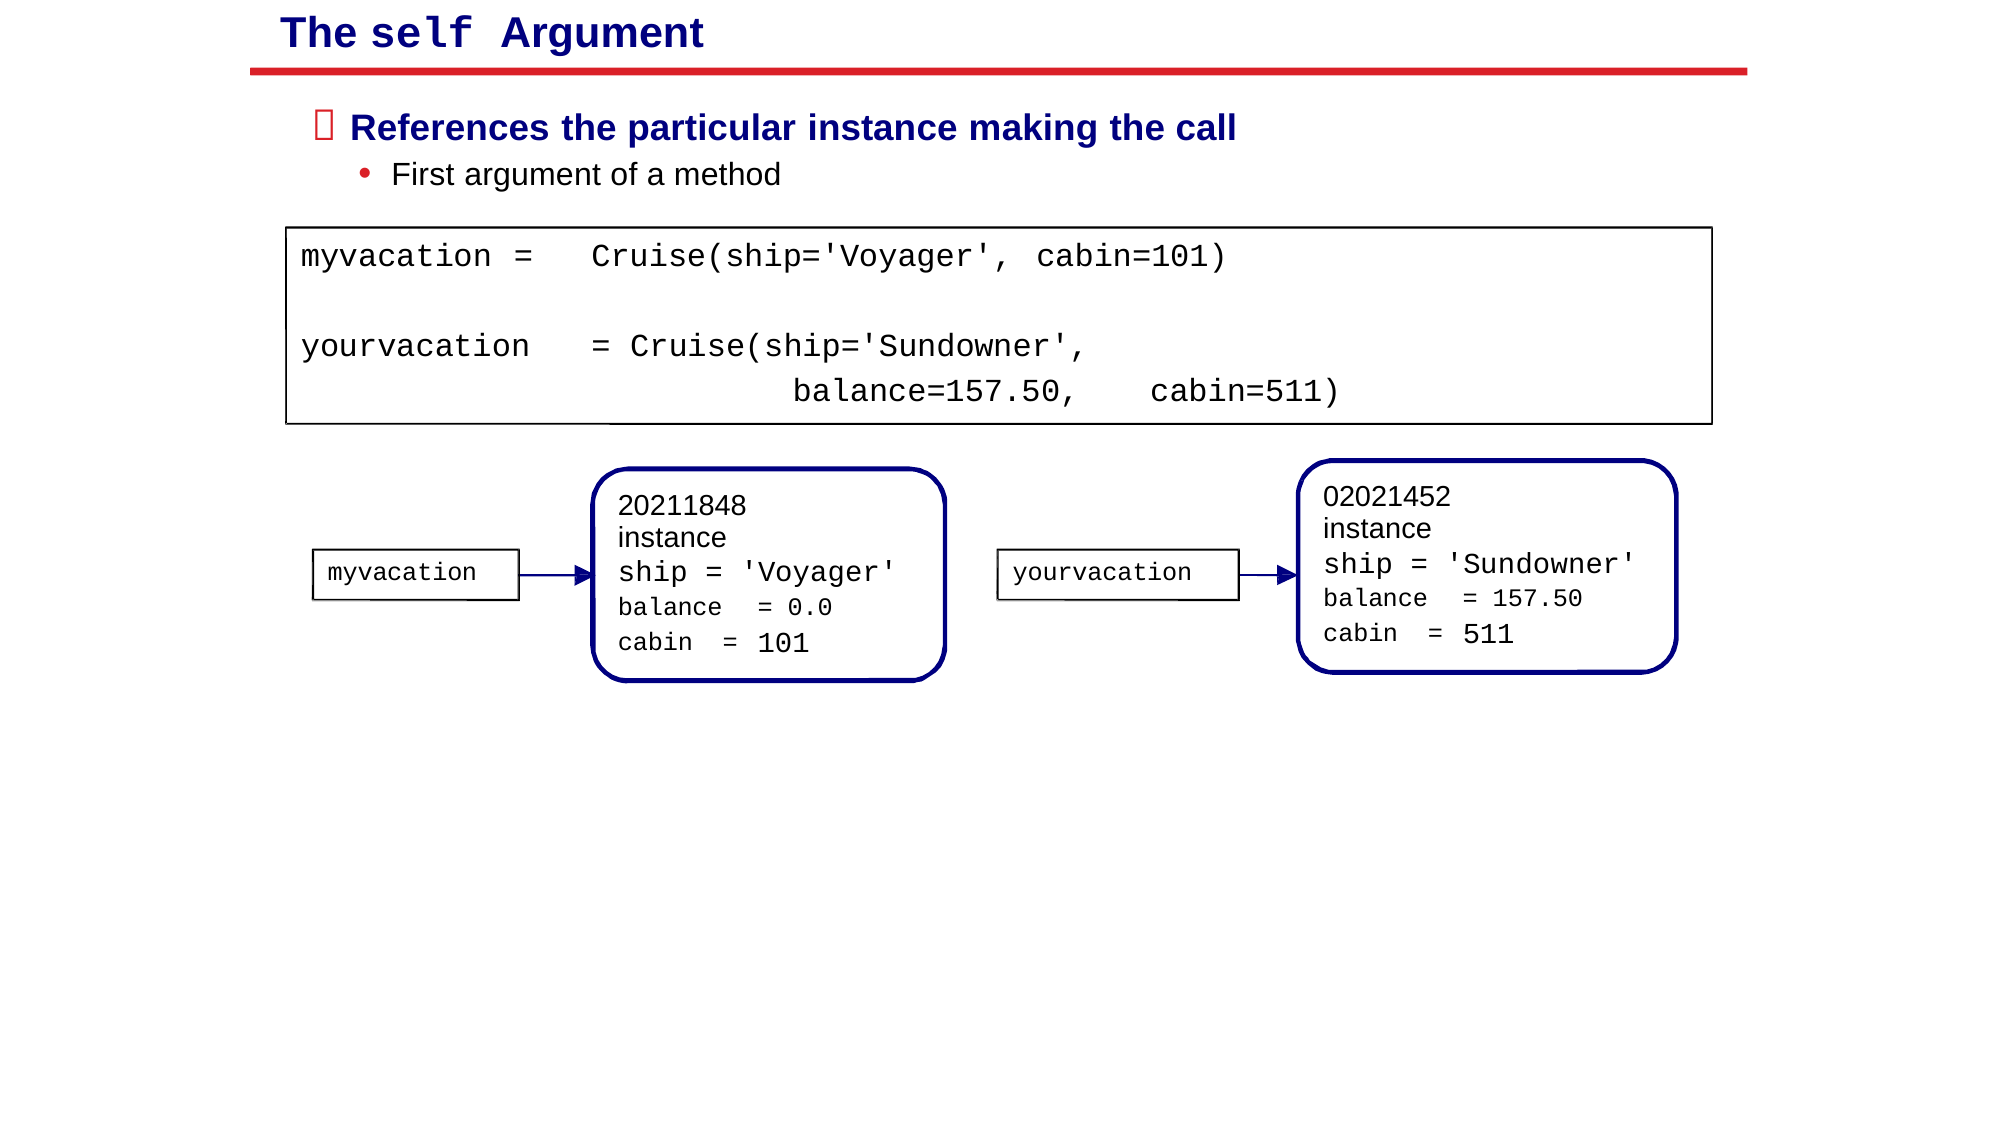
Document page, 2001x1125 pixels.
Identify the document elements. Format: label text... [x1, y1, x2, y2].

text_box 02021452 instance ship = 'Sundowner' [1320, 480, 1644, 584]
text_box The self Argument [277, 7, 761, 66]
text_box [520, 564, 596, 586]
text_box = [1425, 619, 1453, 654]
text_box yourvacation [1010, 558, 1229, 593]
text_box [1295, 458, 1679, 675]
text_box [590, 466, 948, 684]
text_box [311, 550, 518, 601]
text_box Cruise(ship='Voyager', cabin=101) [589, 238, 1338, 281]
text_box = 0.0 101 [755, 592, 852, 662]
text_box balance [615, 592, 748, 627]
text_box  References the particular instance making the call • First argument of a method [308, 102, 1260, 200]
text_box [996, 550, 1238, 601]
text_box cabin [1320, 619, 1417, 654]
text_box yourvacation [298, 327, 578, 371]
text_box = Cruise(ship='Sundowner', [589, 327, 1181, 371]
text_box 20211848 instance ship = 'Voyager' [615, 488, 904, 592]
text_box balance [1320, 584, 1453, 619]
text_box cabin=511) [1147, 372, 1382, 416]
text_box balance=157.50, [790, 372, 1137, 416]
text_box [999, 551, 1237, 598]
text_box = [720, 627, 747, 662]
text_box = 157.50 511 [1460, 584, 1610, 654]
text_box myvacation [325, 558, 509, 593]
text_box [1240, 564, 1299, 586]
text_box myvacation = [298, 238, 578, 281]
text_box cabin [615, 627, 713, 662]
